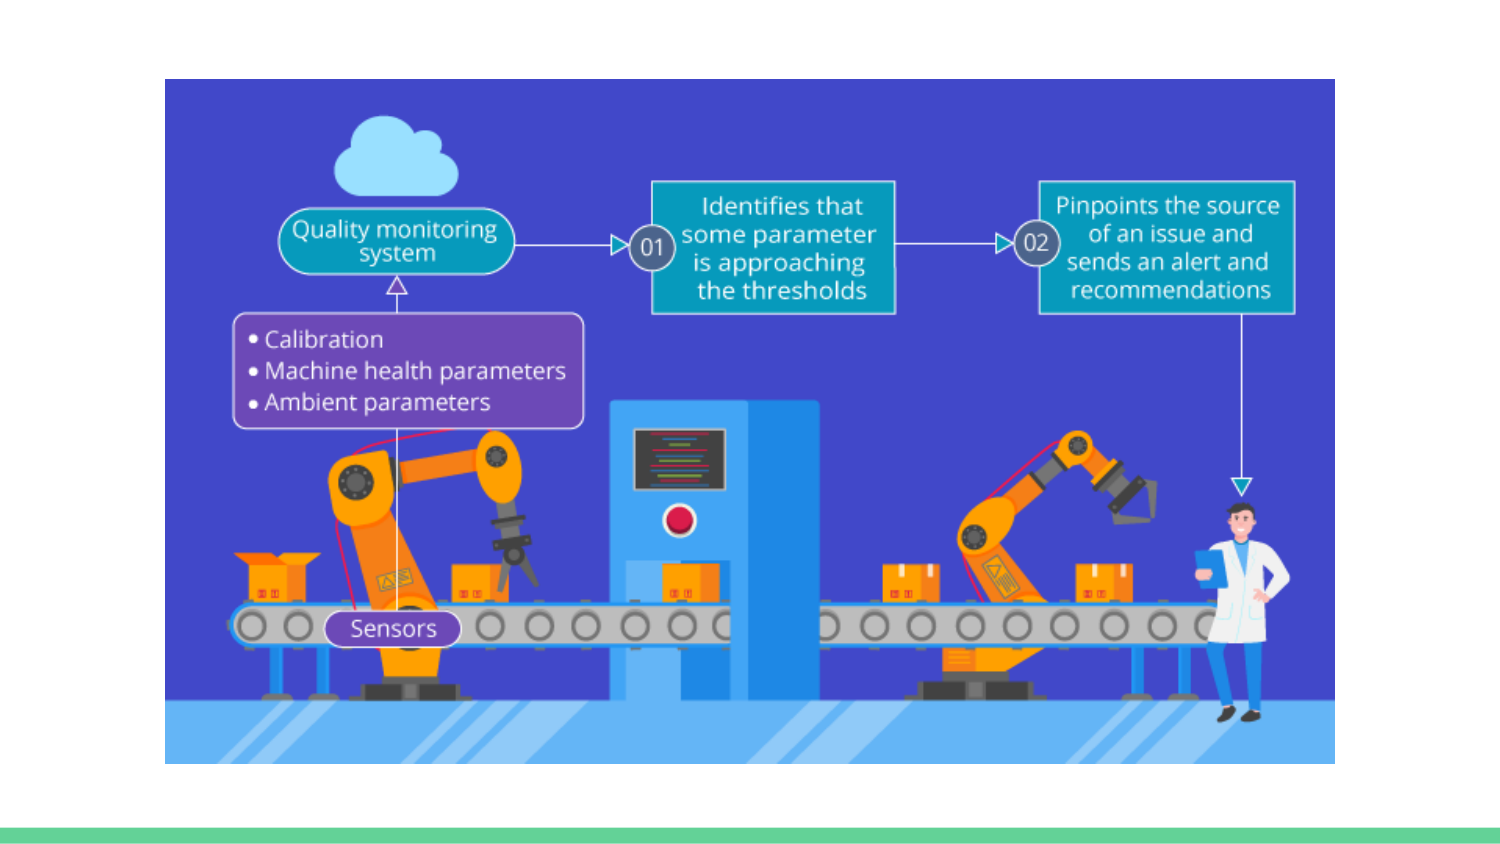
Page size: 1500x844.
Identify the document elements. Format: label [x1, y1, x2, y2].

picture [165, 79, 1335, 765]
